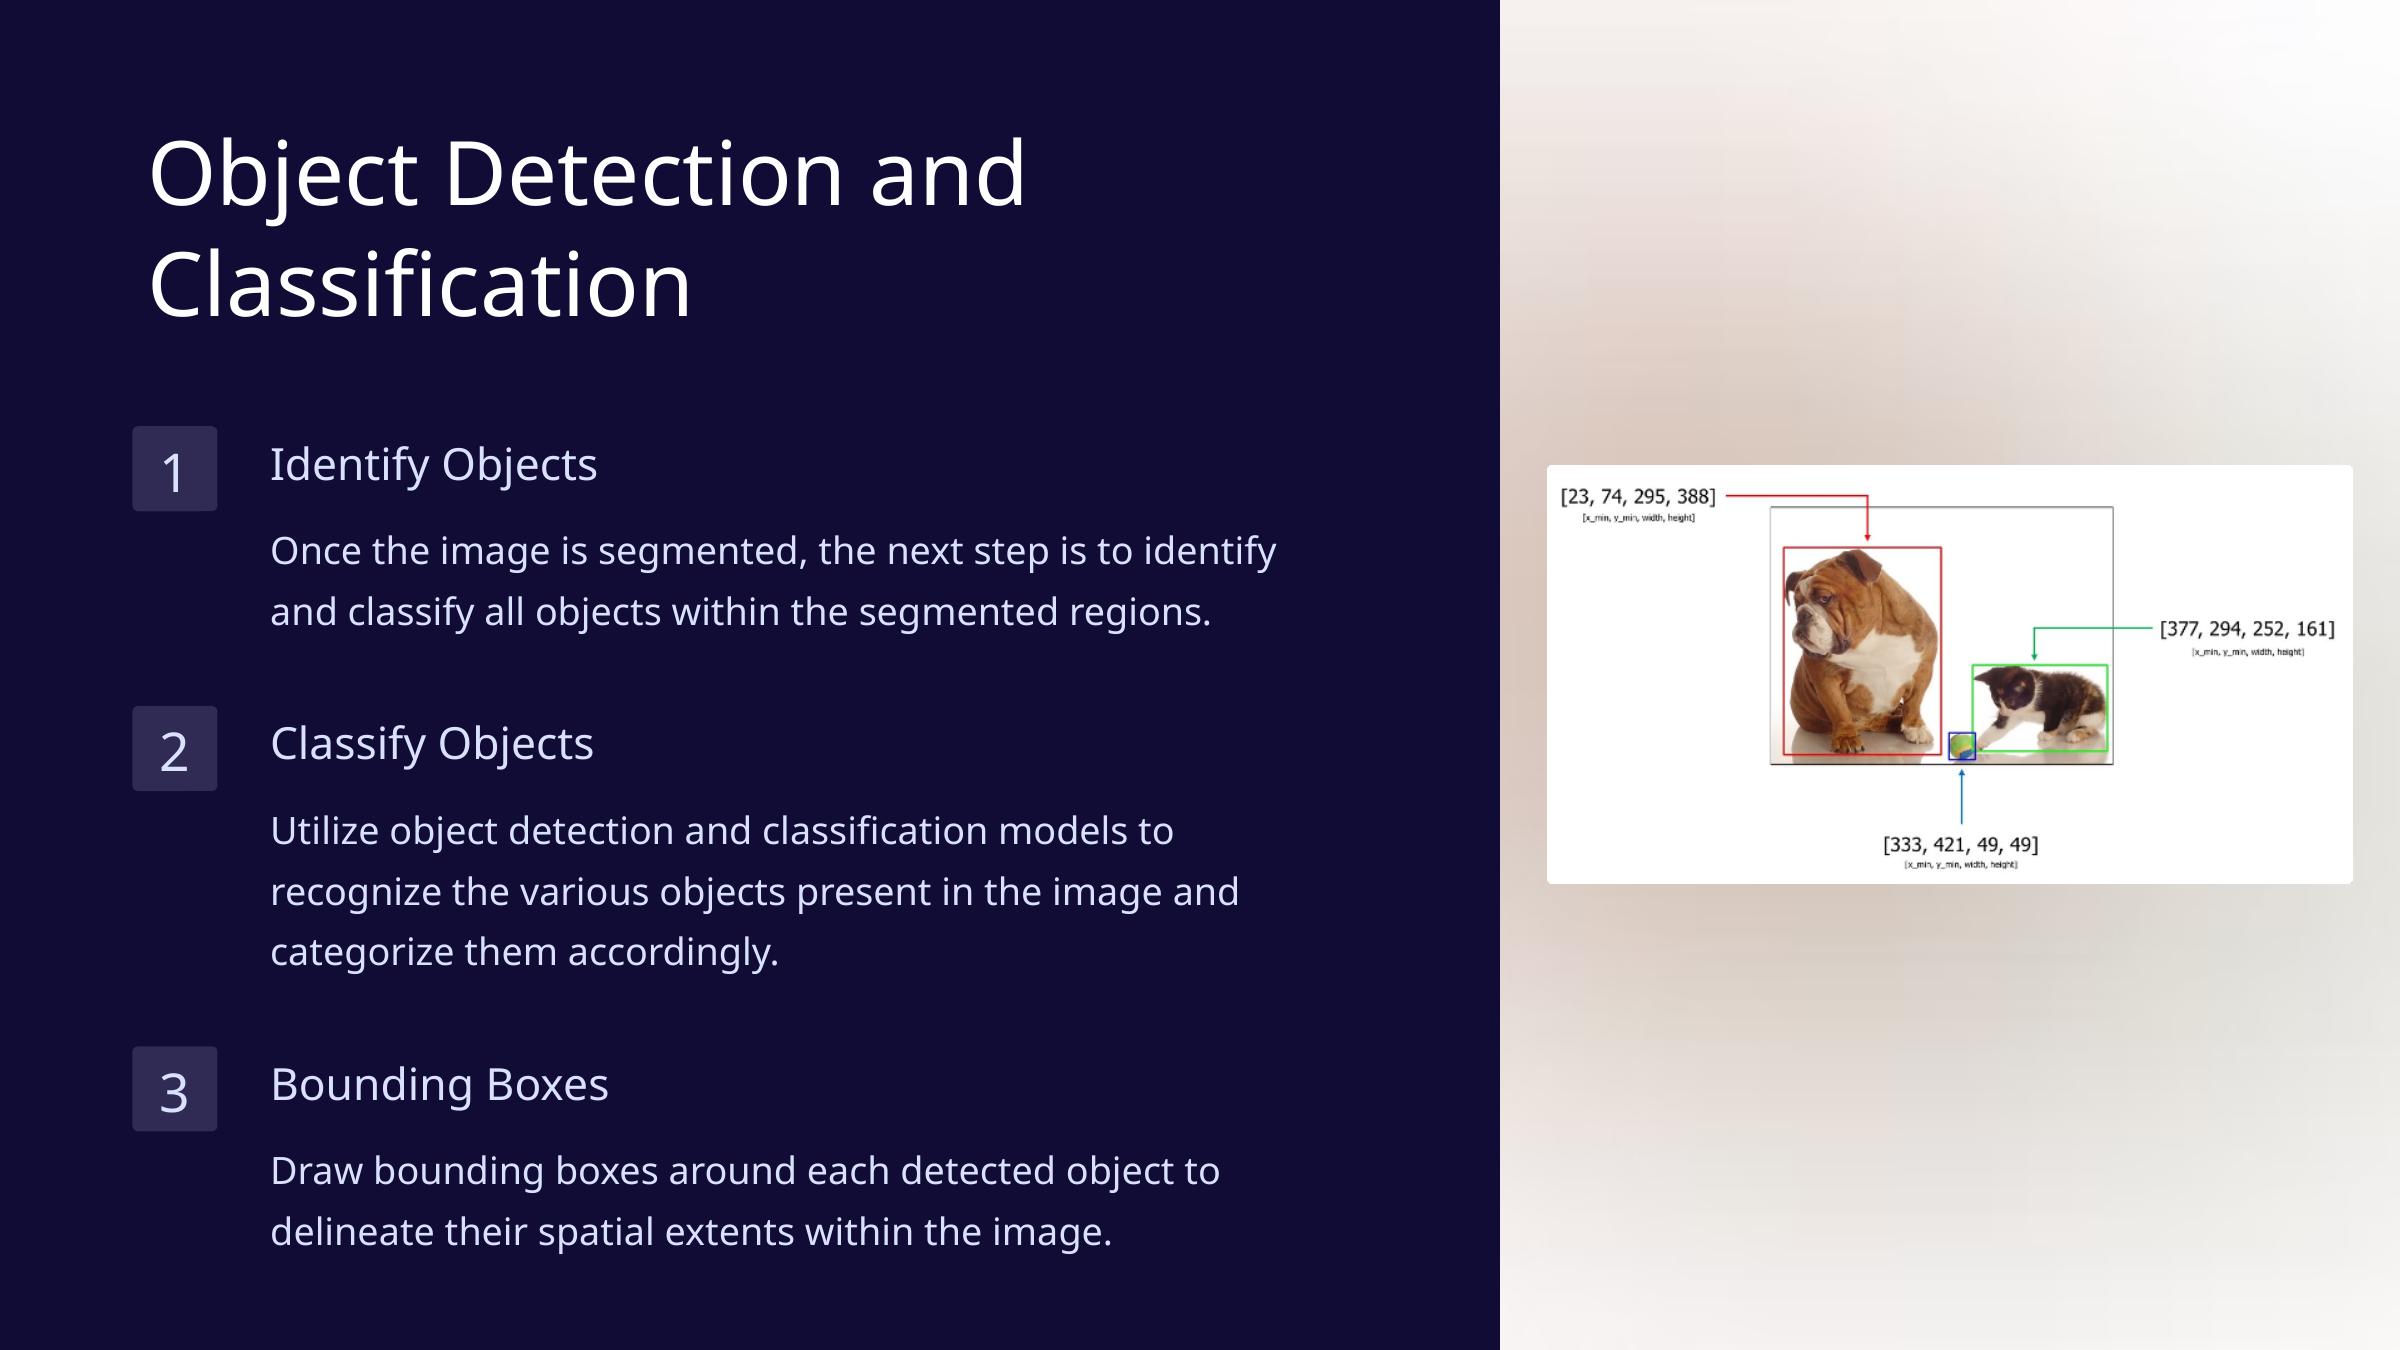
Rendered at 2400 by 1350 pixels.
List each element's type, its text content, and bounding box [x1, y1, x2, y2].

text_box [0, 0, 1499, 1350]
text_box [132, 1046, 218, 1132]
text_box Utilize object detection and classification models to recognize the various objects present in the image and categorize them accordingly. [255, 784, 1368, 966]
text_box 1 [166, 442, 184, 496]
text_box 2 [161, 721, 189, 776]
text_box 3 [161, 1062, 189, 1116]
picture [1499, 0, 2400, 1350]
text_box Classify Objects [255, 705, 701, 762]
text_box Identify Objects [255, 426, 701, 482]
text_box [132, 426, 218, 512]
text_box Bounding Boxes [255, 1046, 701, 1102]
text_box Once the image is segmented, the next step is to identify and classify all objects within the segmented regions. [255, 504, 1368, 626]
text_box [132, 705, 218, 792]
text_box Object Detection and Classification [132, 104, 1368, 327]
text_box Draw bounding boxes around each detected object to delineate their spatial extents within the image. [255, 1124, 1368, 1246]
